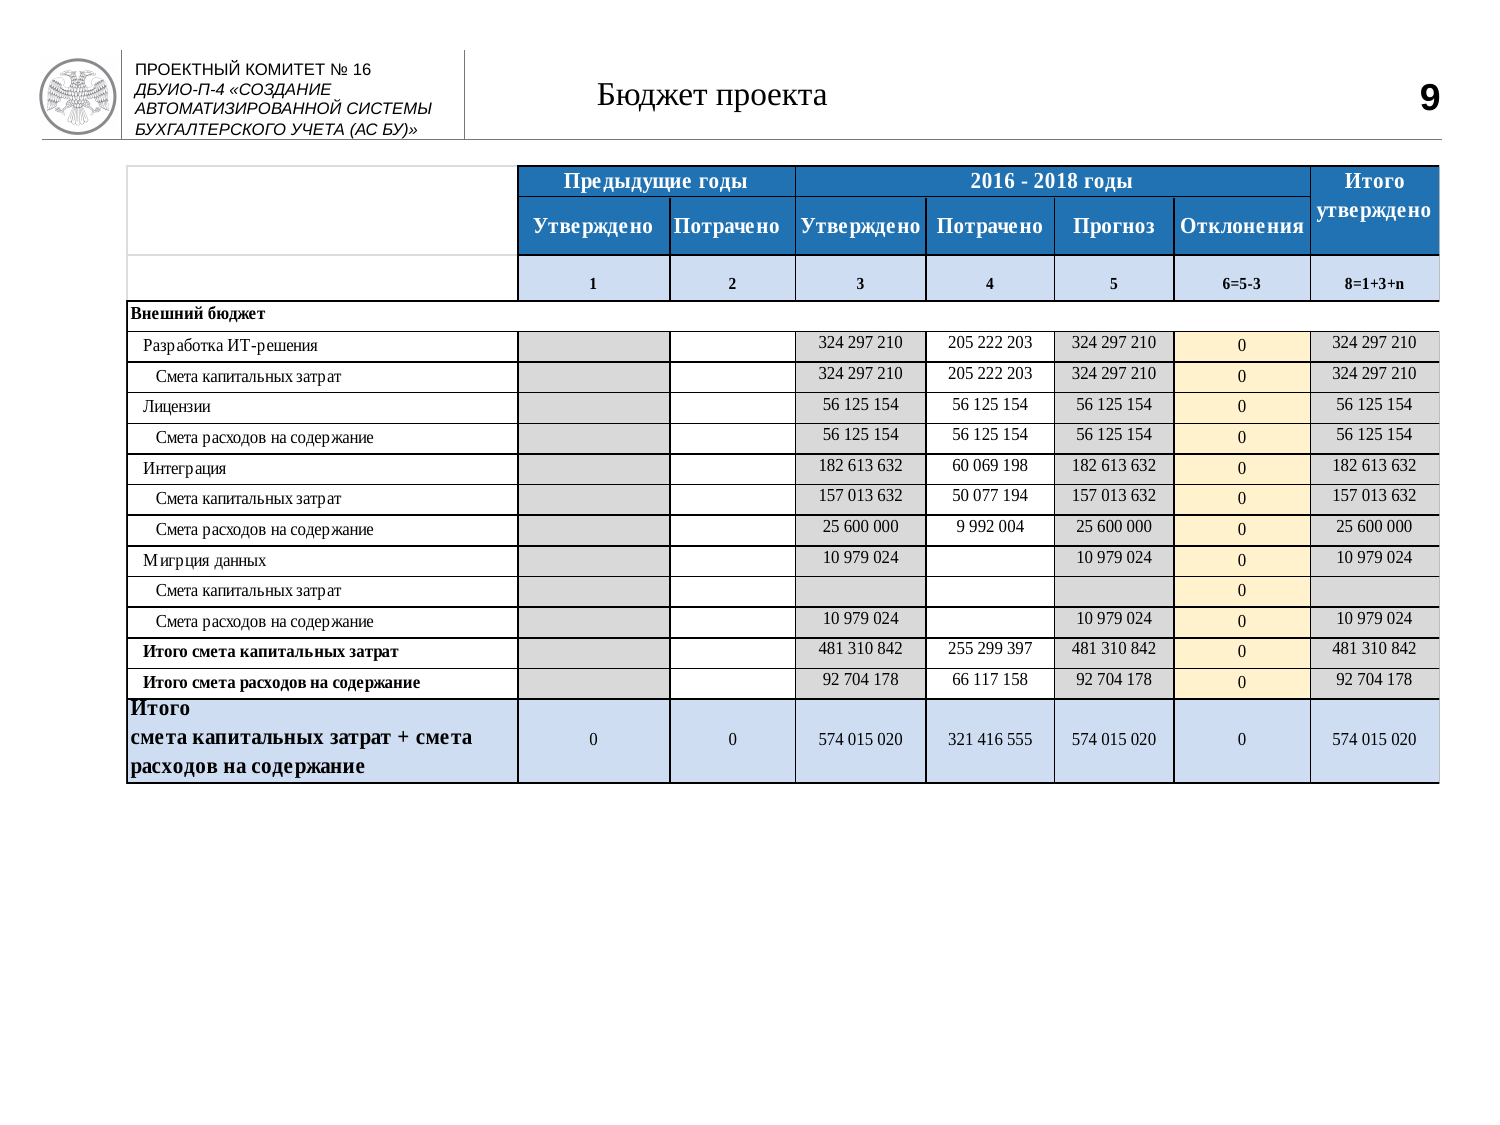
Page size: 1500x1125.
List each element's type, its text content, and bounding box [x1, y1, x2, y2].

picture [39, 58, 118, 135]
text_box Бюджет проекта [596, 59, 1363, 131]
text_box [126, 165, 1441, 951]
slide_number 9 [1381, 56, 1441, 134]
